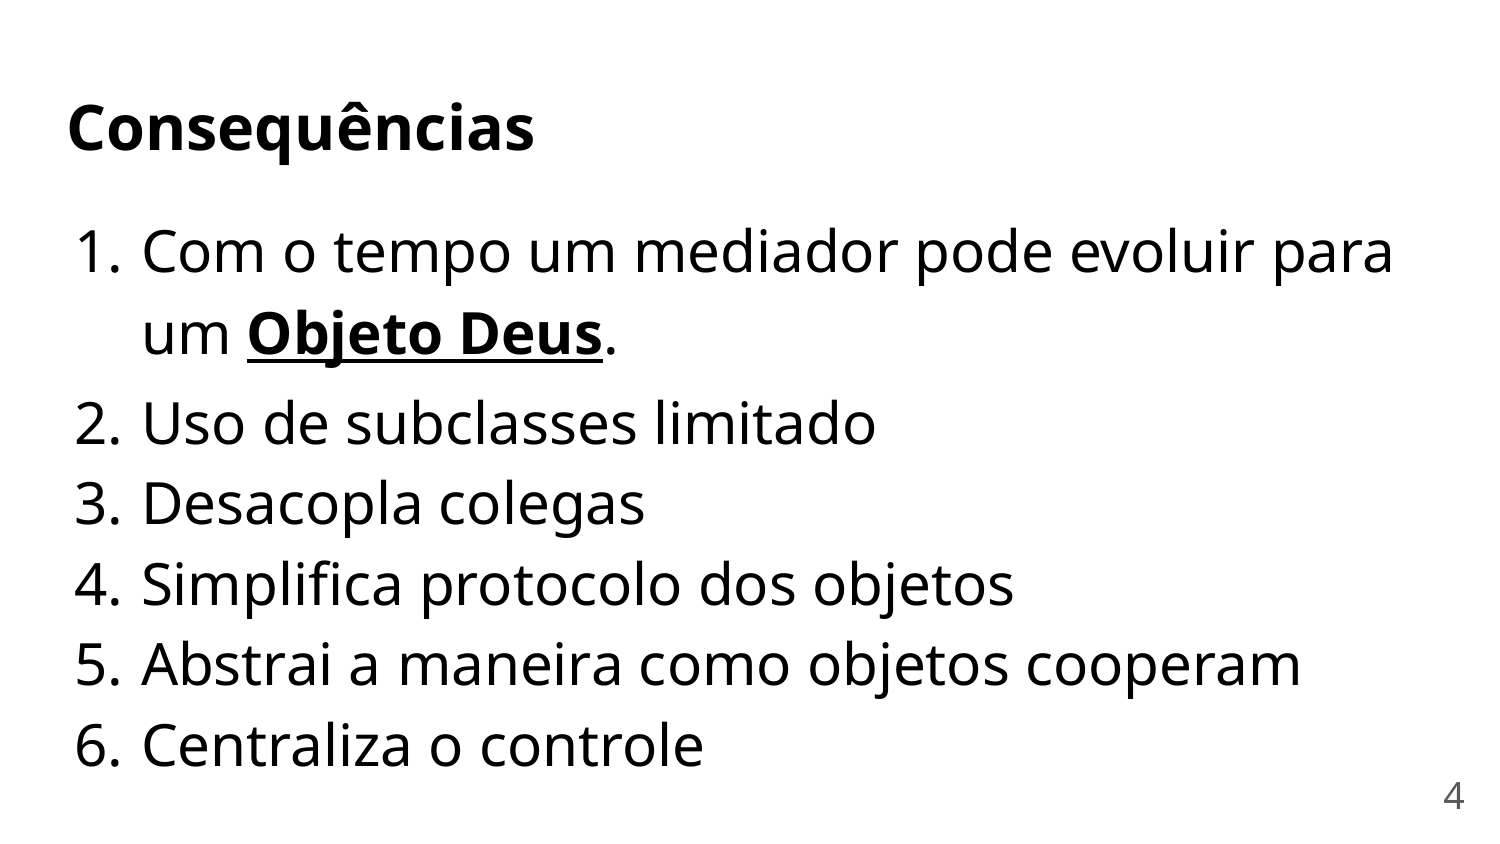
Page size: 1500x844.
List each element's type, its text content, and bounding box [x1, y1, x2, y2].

title Consequências [51, 72, 1449, 167]
slide_number ‹#› [1389, 764, 1480, 830]
list Com o tempo um mediador pode evoluir para um Objeto Deus. Uso de subclasses limitado Desacopla colegas Simplifica protocolo dos objetos Abstrai a maneira como objetos cooperam Centraliza o controle [51, 189, 1449, 750]
